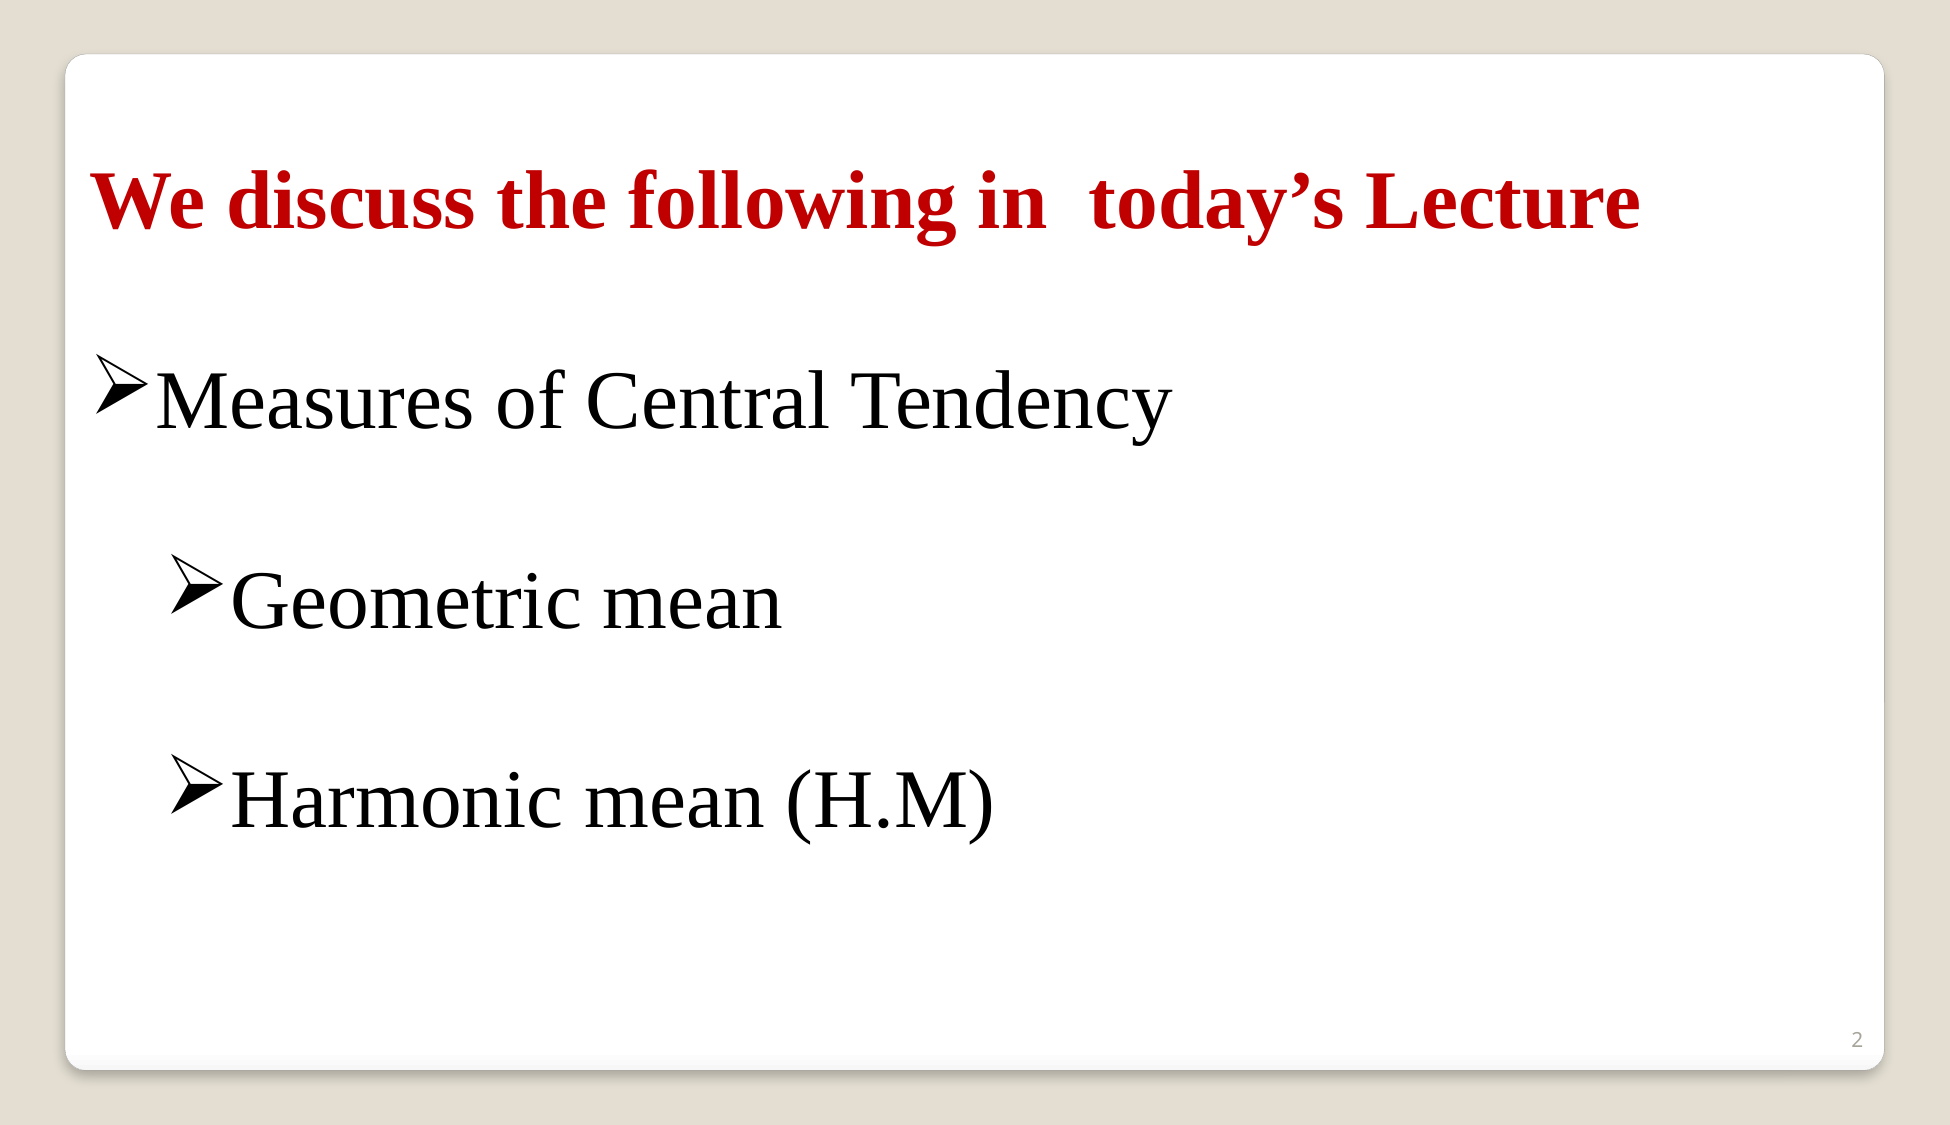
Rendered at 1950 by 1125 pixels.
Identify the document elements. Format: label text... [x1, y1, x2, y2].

text_box We discuss the following in today’s Lecture Measures of Central Tendency Geometric mean Harmonic mean (H.M) [74, 137, 1830, 952]
slide_number 2 [1780, 1002, 1878, 1063]
